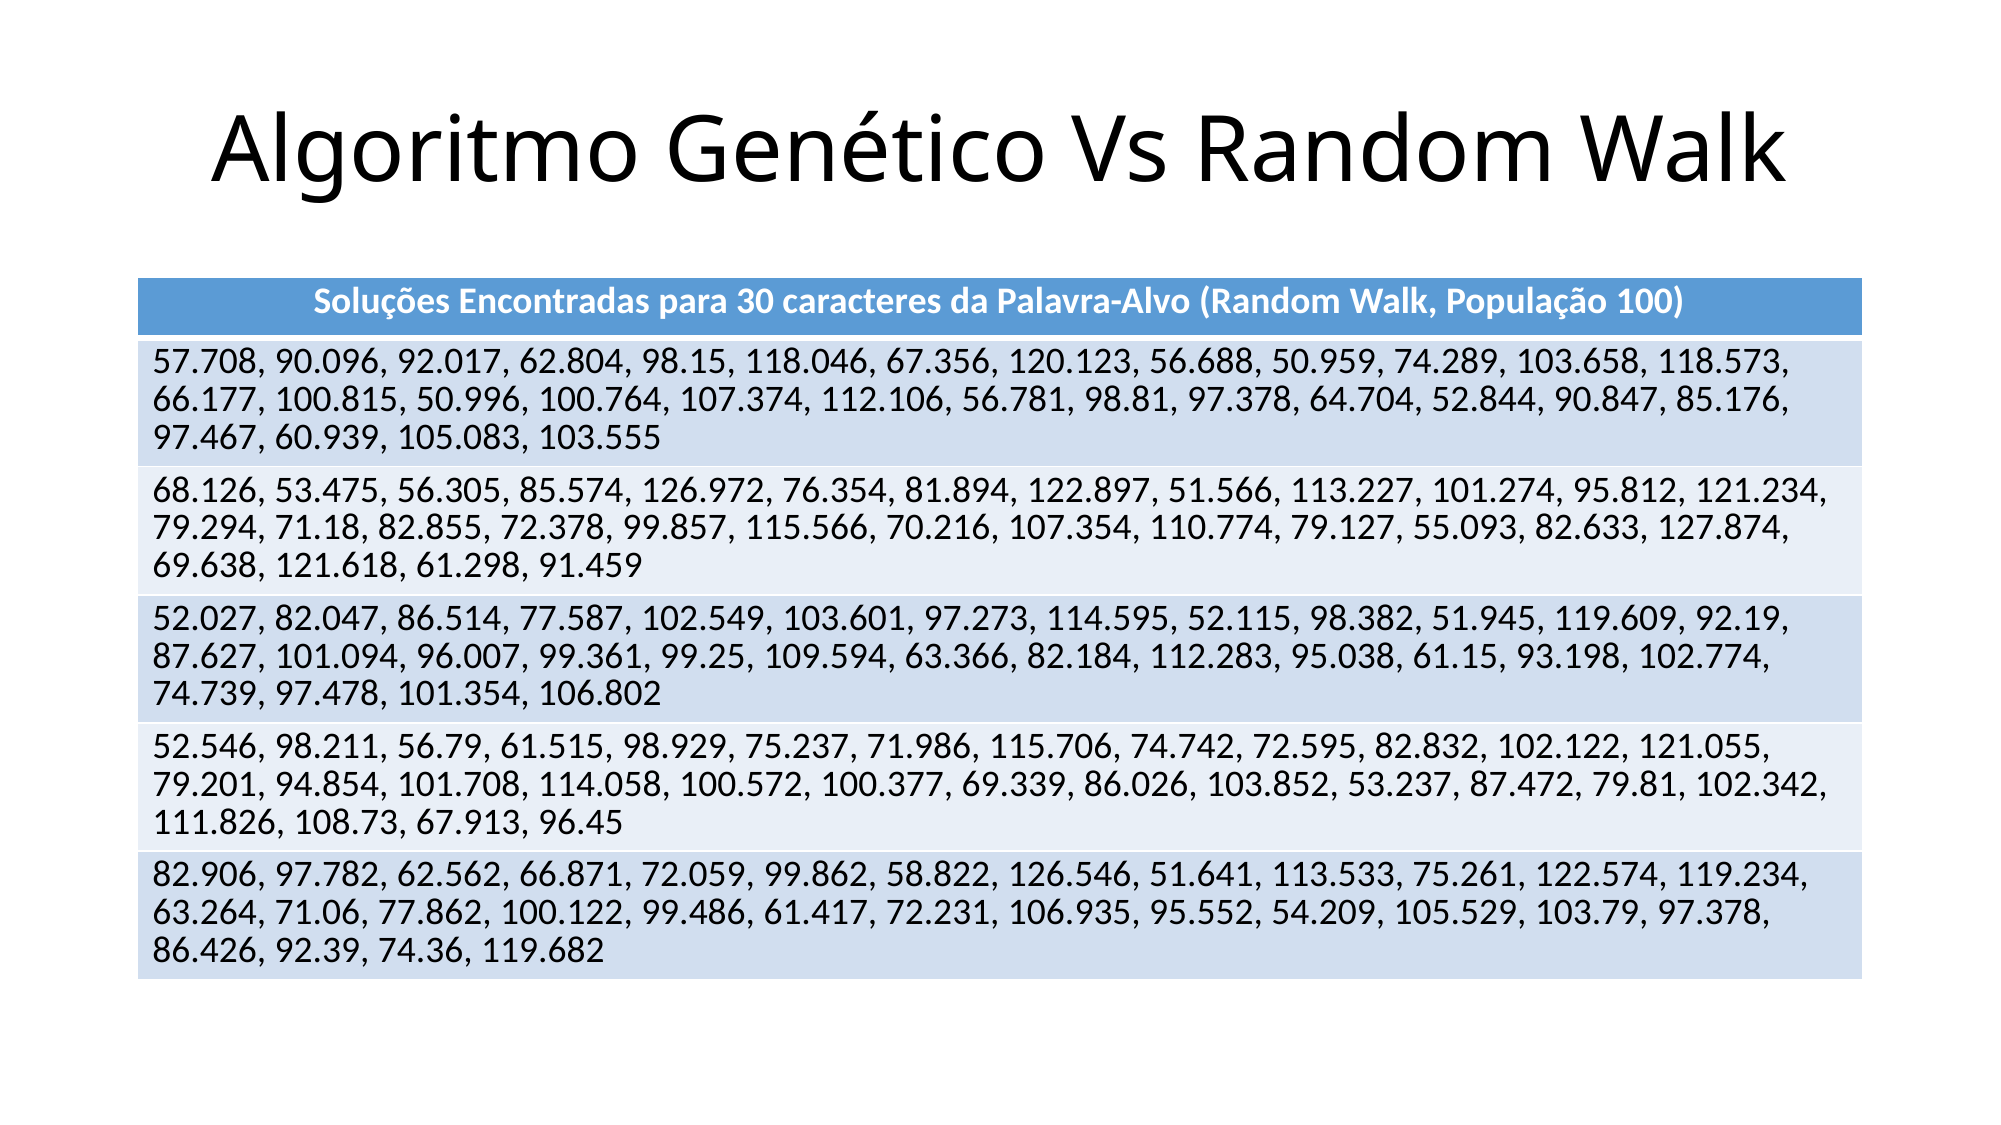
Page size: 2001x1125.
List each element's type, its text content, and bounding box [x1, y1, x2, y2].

table_cell 68.126, 53.475, 56.305, 85.574, 126.972, 76.354, 81.894, 122.897, 51.566, 113.227, 101.274, 95.812, 121.234, 79.294, 71.18, 82.855, 72.378, 99.857, 115.566, 70.216, 107.354, 110.774, 79.127, 55.093, 82.633, 127.874, 69.638, 121.618, 61.298, 91.459 [138, 467, 1862, 594]
table_cell 52.027, 82.047, 86.514, 77.587, 102.549, 103.601, 97.273, 114.595, 52.115, 98.382, 51.945, 119.609, 92.19, 87.627, 101.094, 96.007, 99.361, 99.25, 109.594, 63.366, 82.184, 112.283, 95.038, 61.15, 93.198, 102.774, 74.739, 97.478, 101.354, 106.802 [138, 596, 1862, 722]
table_cell 57.708, 90.096, 92.017, 62.804, 98.15, 118.046, 67.356, 120.123, 56.688, 50.959, 74.289, 103.658, 118.573, 66.177, 100.815, 50.996, 100.764, 107.374, 112.106, 56.781, 98.81, 97.378, 64.704, 52.844, 90.847, 85.176, 97.467, 60.939, 105.083, 103.555 [138, 341, 1862, 466]
table_cell 82.906, 97.782, 62.562, 66.871, 72.059, 99.862, 58.822, 126.546, 51.641, 113.533, 75.261, 122.574, 119.234, 63.264, 71.06, 77.862, 100.122, 99.486, 61.417, 72.231, 106.935, 95.552, 54.209, 105.529, 103.79, 97.378, 86.426, 92.39, 74.36, 119.682 [138, 852, 1862, 979]
table_cell 52.546, 98.211, 56.79, 61.515, 98.929, 75.237, 71.986, 115.706, 74.742, 72.595, 82.832, 102.122, 121.055, 79.201, 94.854, 101.708, 114.058, 100.572, 100.377, 69.339, 86.026, 103.852, 53.237, 87.472, 79.81, 102.342, 111.826, 108.73, 67.913, 96.45 [138, 724, 1862, 850]
table_header Soluções Encontradas para 30 caracteres da Palavra-Alvo (Random Walk, População 100) [138, 278, 1862, 335]
title Algoritmo Genético Vs Random Walk [137, 59, 1863, 244]
